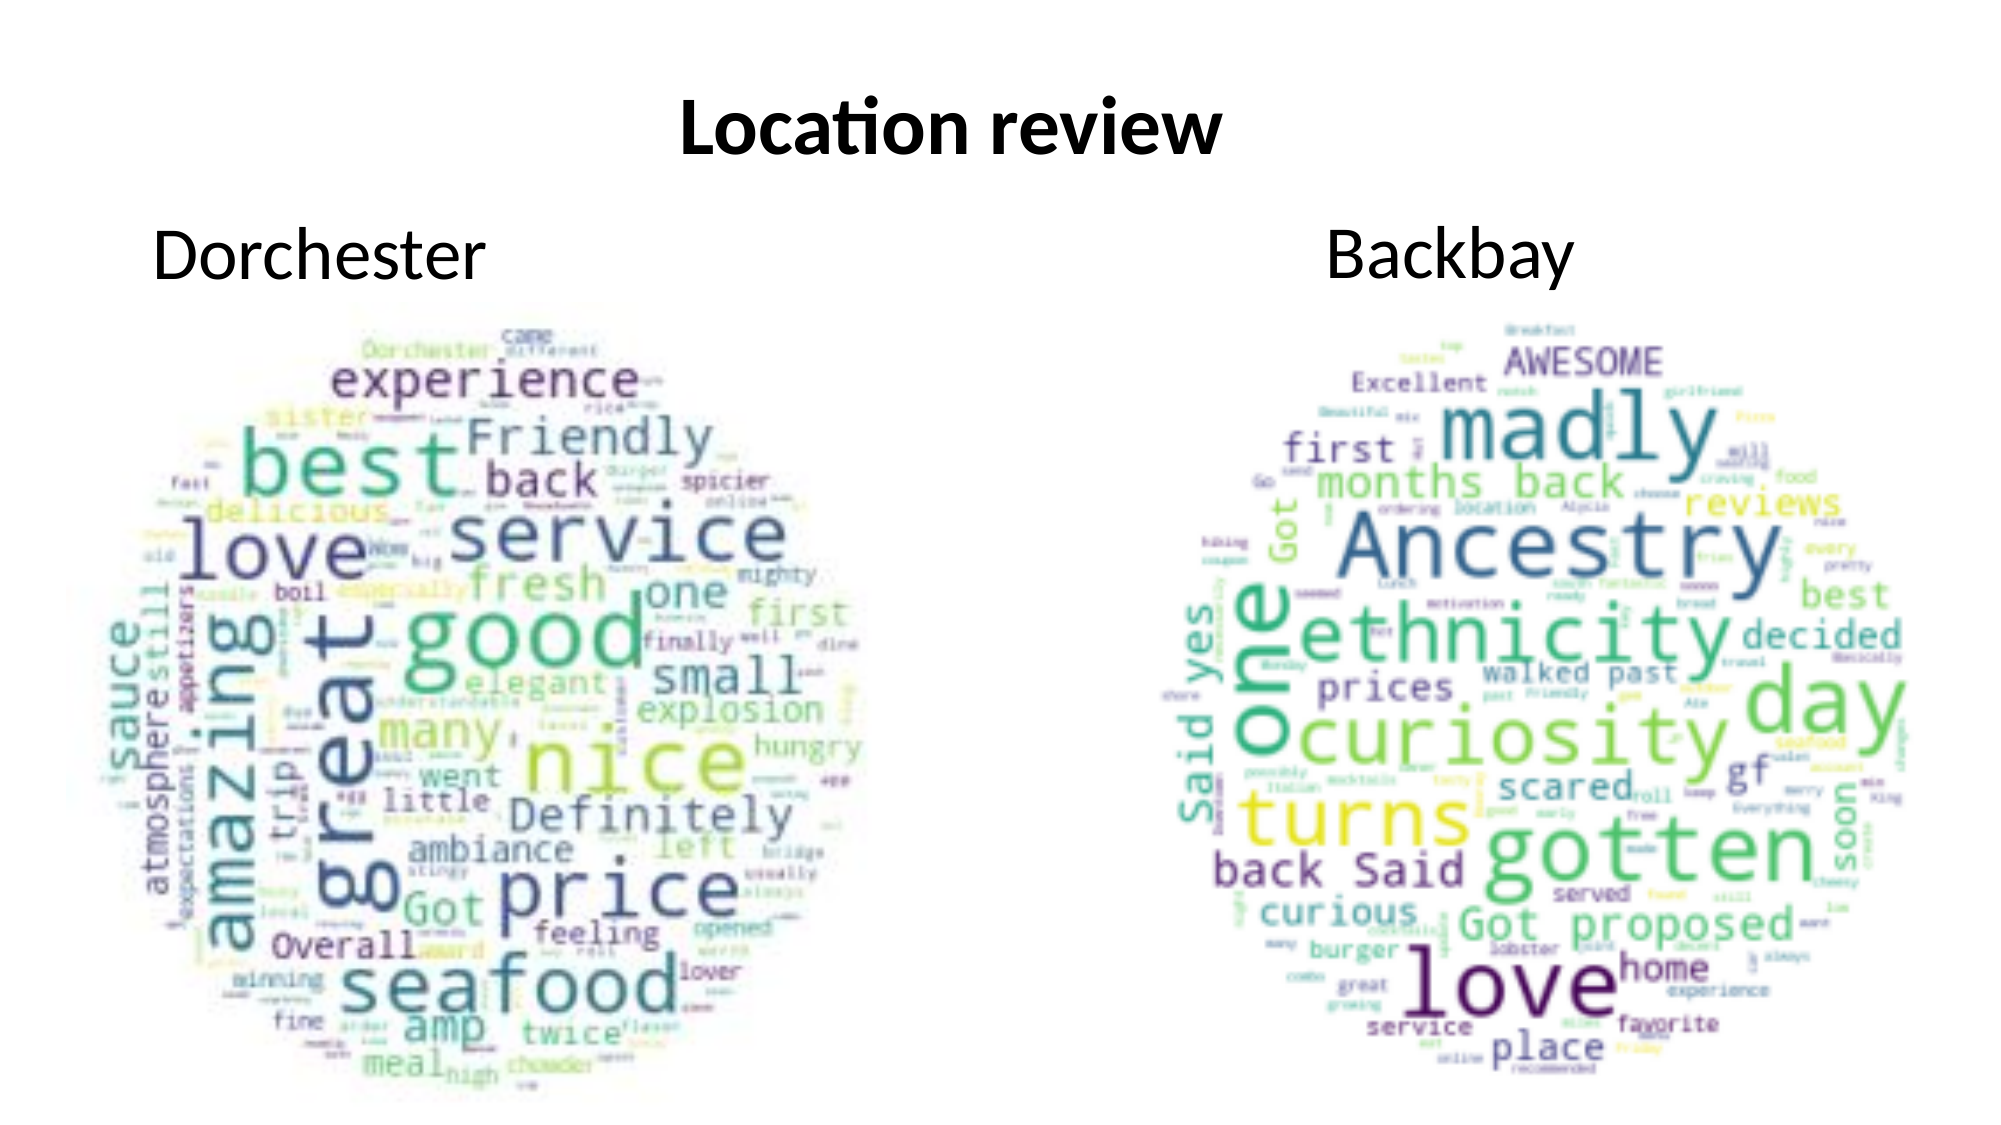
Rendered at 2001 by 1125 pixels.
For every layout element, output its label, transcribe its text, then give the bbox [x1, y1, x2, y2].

list Dorchester [137, 167, 603, 302]
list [66, 302, 893, 1125]
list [1133, 302, 1945, 1114]
title Location review [664, 59, 1342, 196]
list Backbay [1310, 167, 1776, 302]
